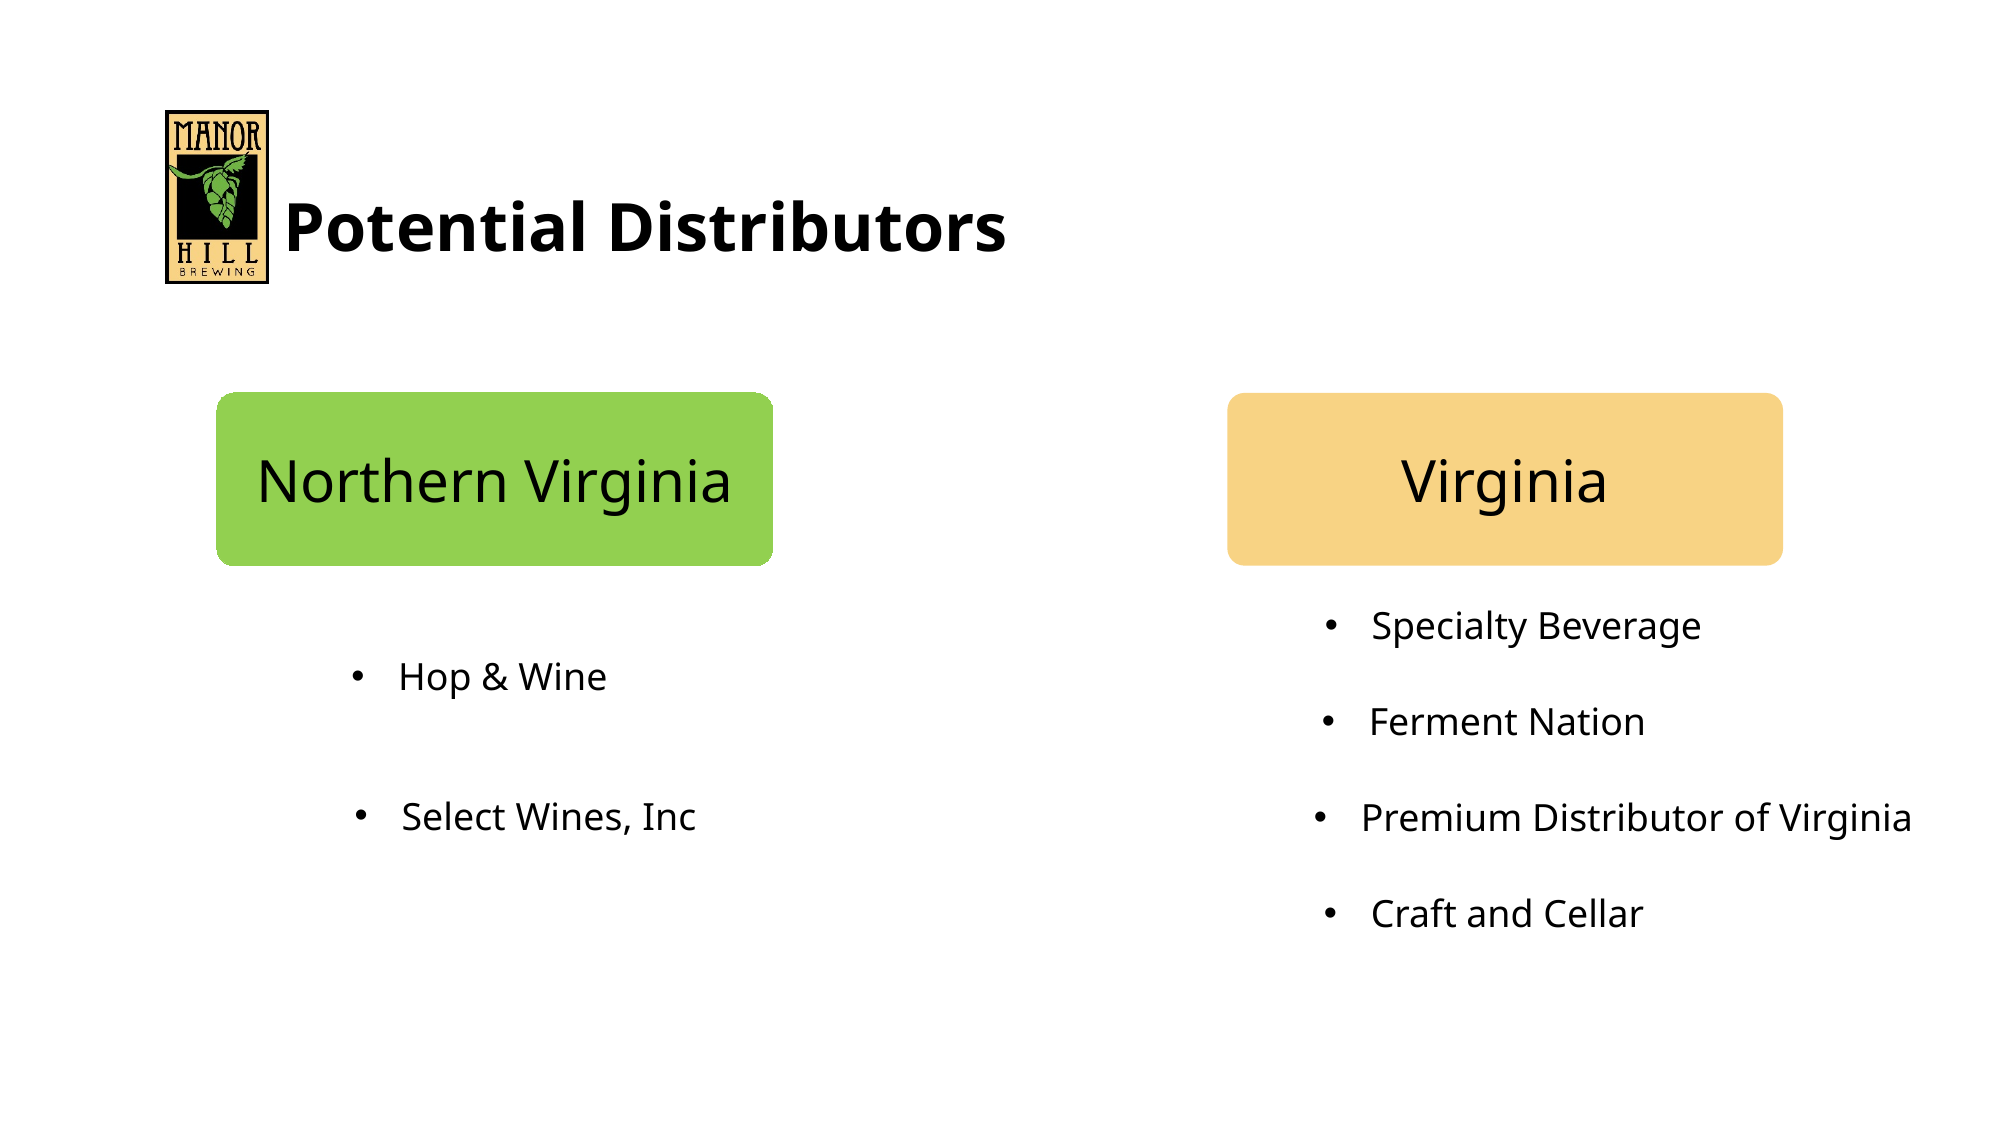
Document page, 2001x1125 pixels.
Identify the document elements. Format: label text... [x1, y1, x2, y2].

text_box Premium Distributor of Virginia [1299, 786, 1929, 847]
text_box Select Wines, Inc [339, 785, 712, 845]
text_box Northern Virginia [216, 392, 773, 566]
text_box Specialty Beverage [1310, 594, 1718, 654]
text_box Virginia [1227, 392, 1784, 566]
picture [165, 110, 269, 284]
title Potential Distributors [268, 112, 1732, 338]
text_box Ferment Nation [1307, 690, 1662, 751]
text_box Craft and Cellar [1309, 882, 1660, 943]
text_box Hop & Wine [336, 645, 623, 706]
